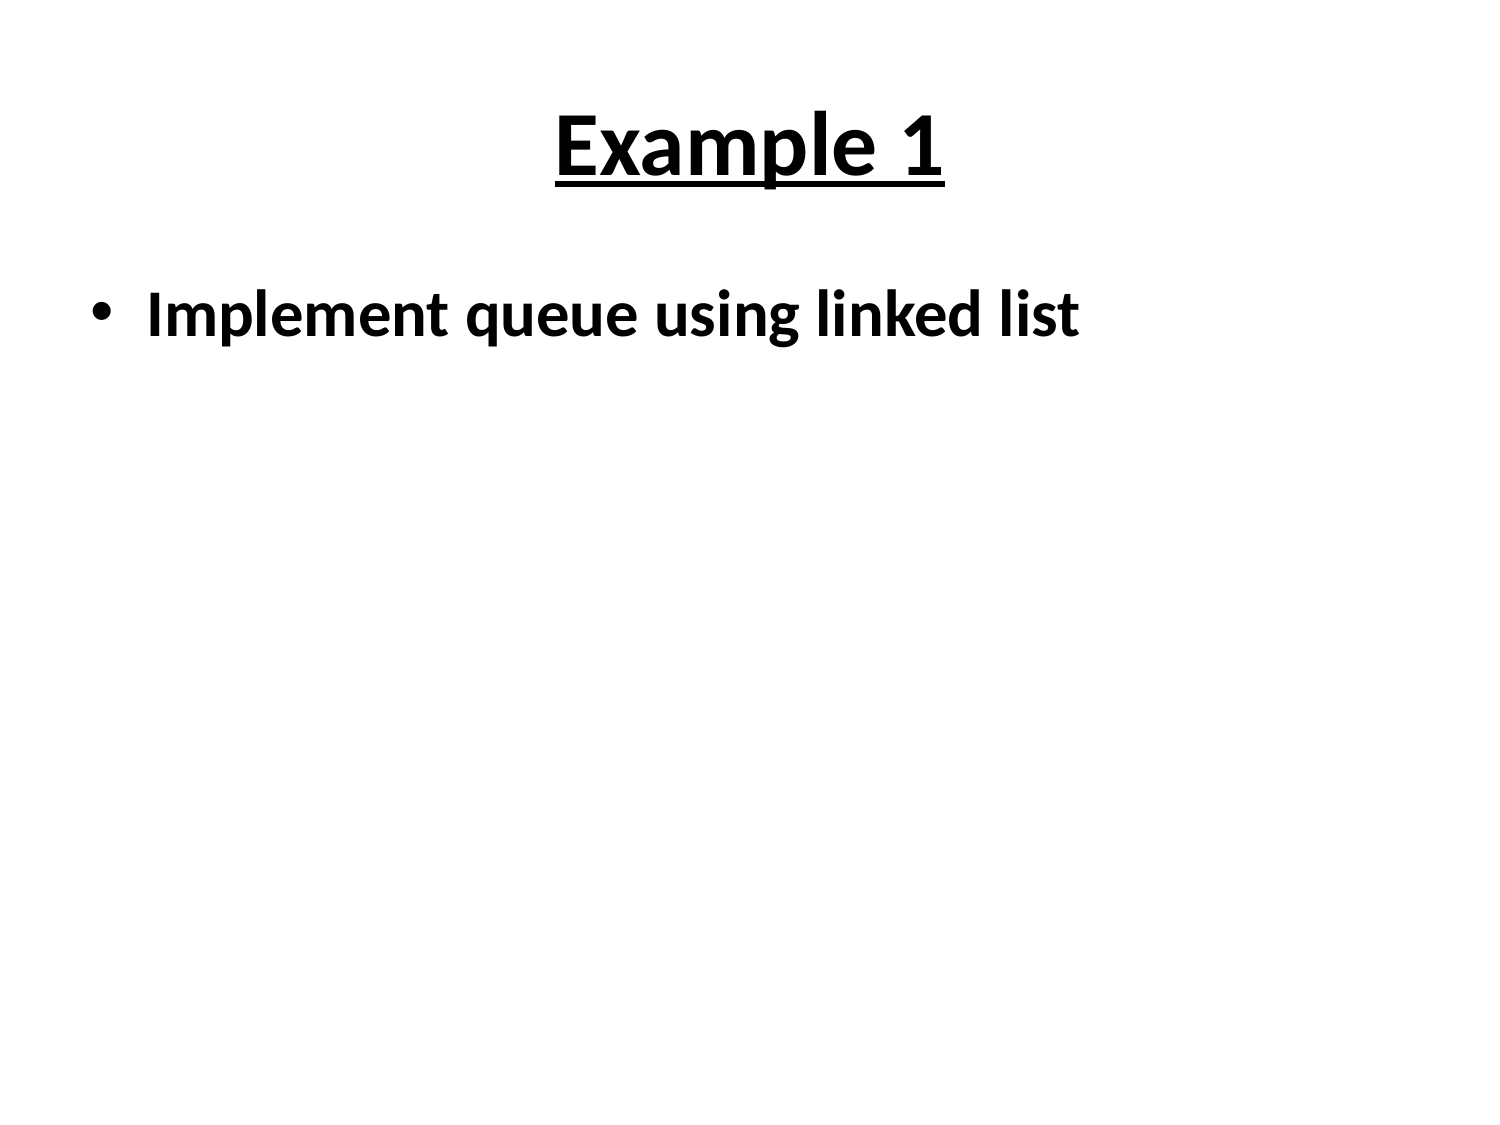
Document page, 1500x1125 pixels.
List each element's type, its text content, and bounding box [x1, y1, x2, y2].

title Example 1 [75, 45, 1425, 233]
list Implement queue using linked list [75, 262, 1425, 1005]
